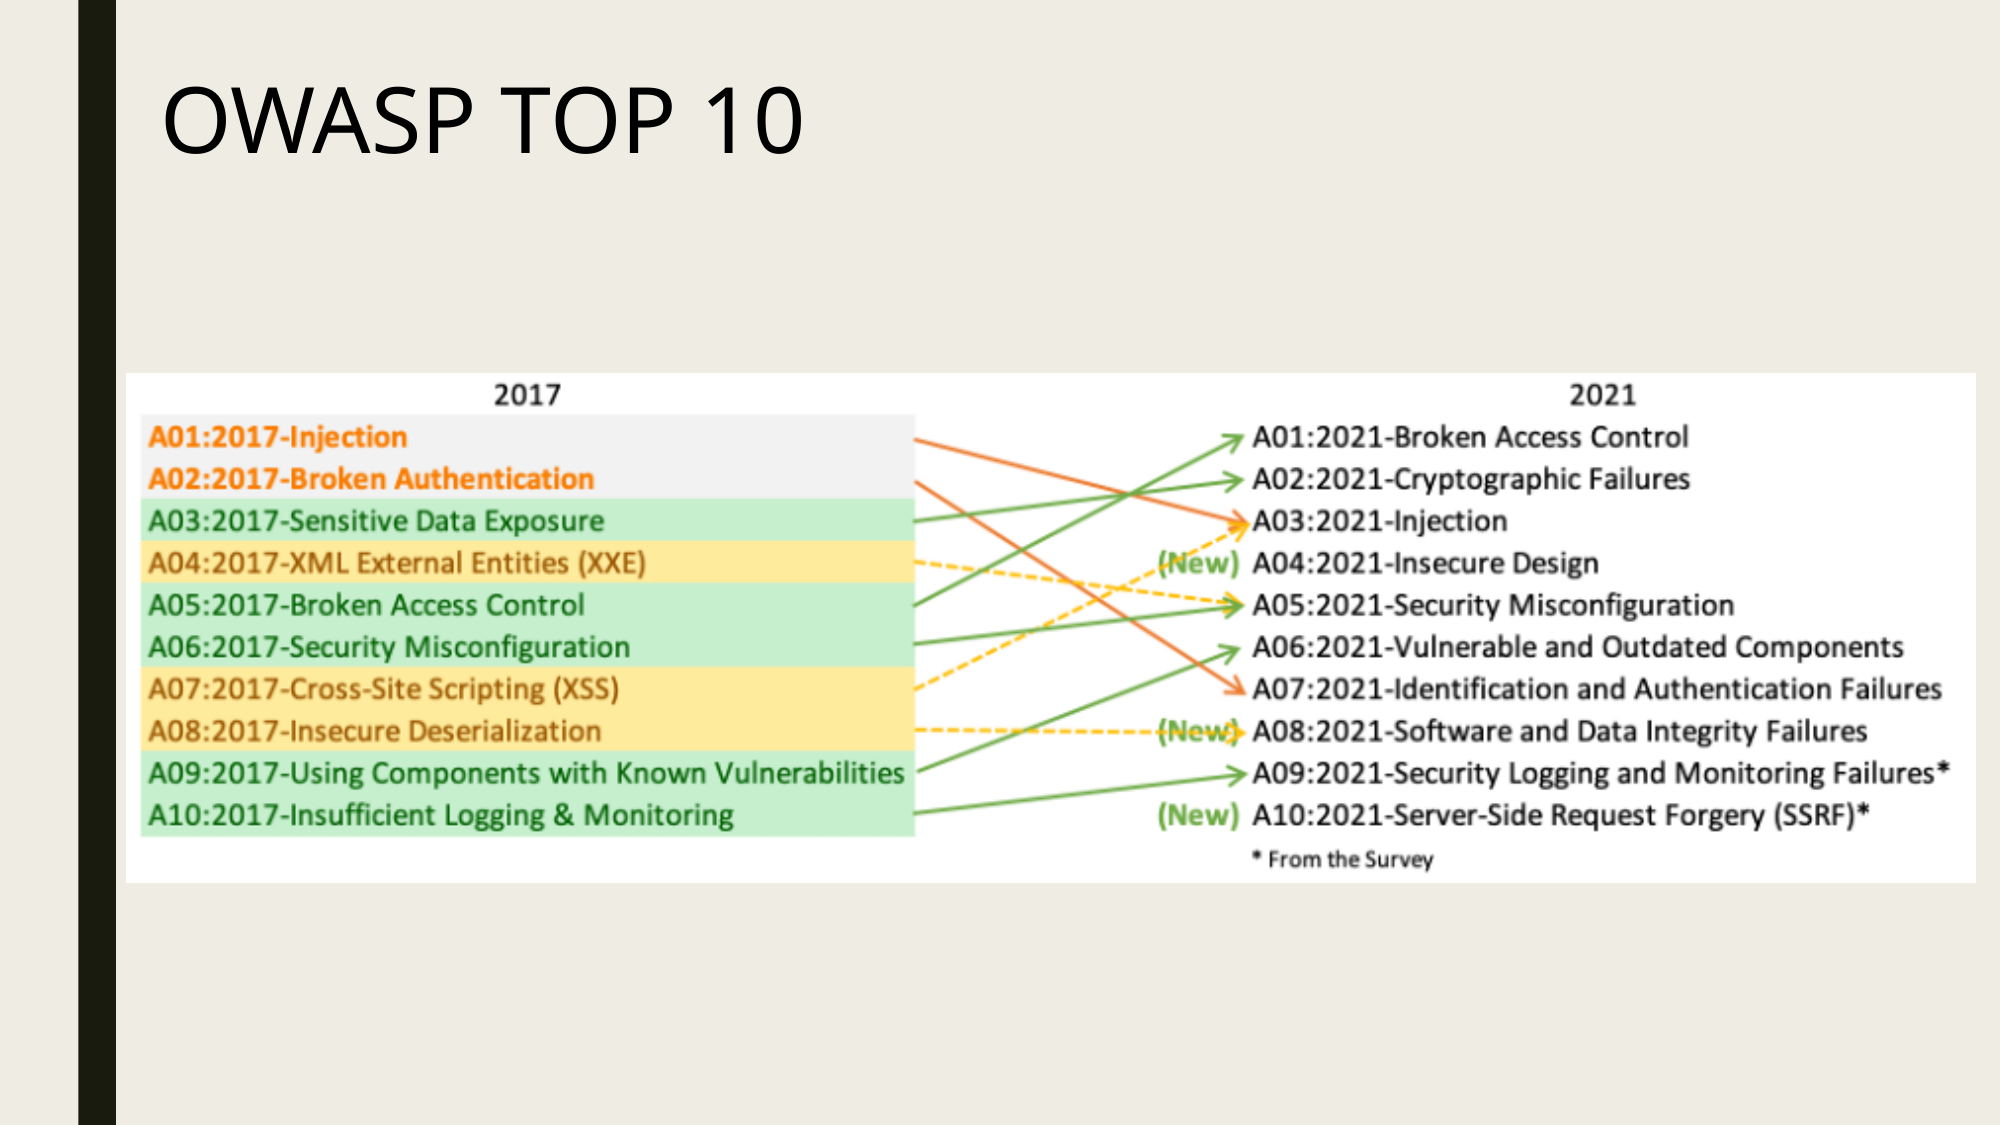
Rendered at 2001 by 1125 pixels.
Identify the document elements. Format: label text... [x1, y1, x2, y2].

text_box OWASP TOP 10 [145, 54, 822, 180]
picture [126, 373, 1976, 883]
